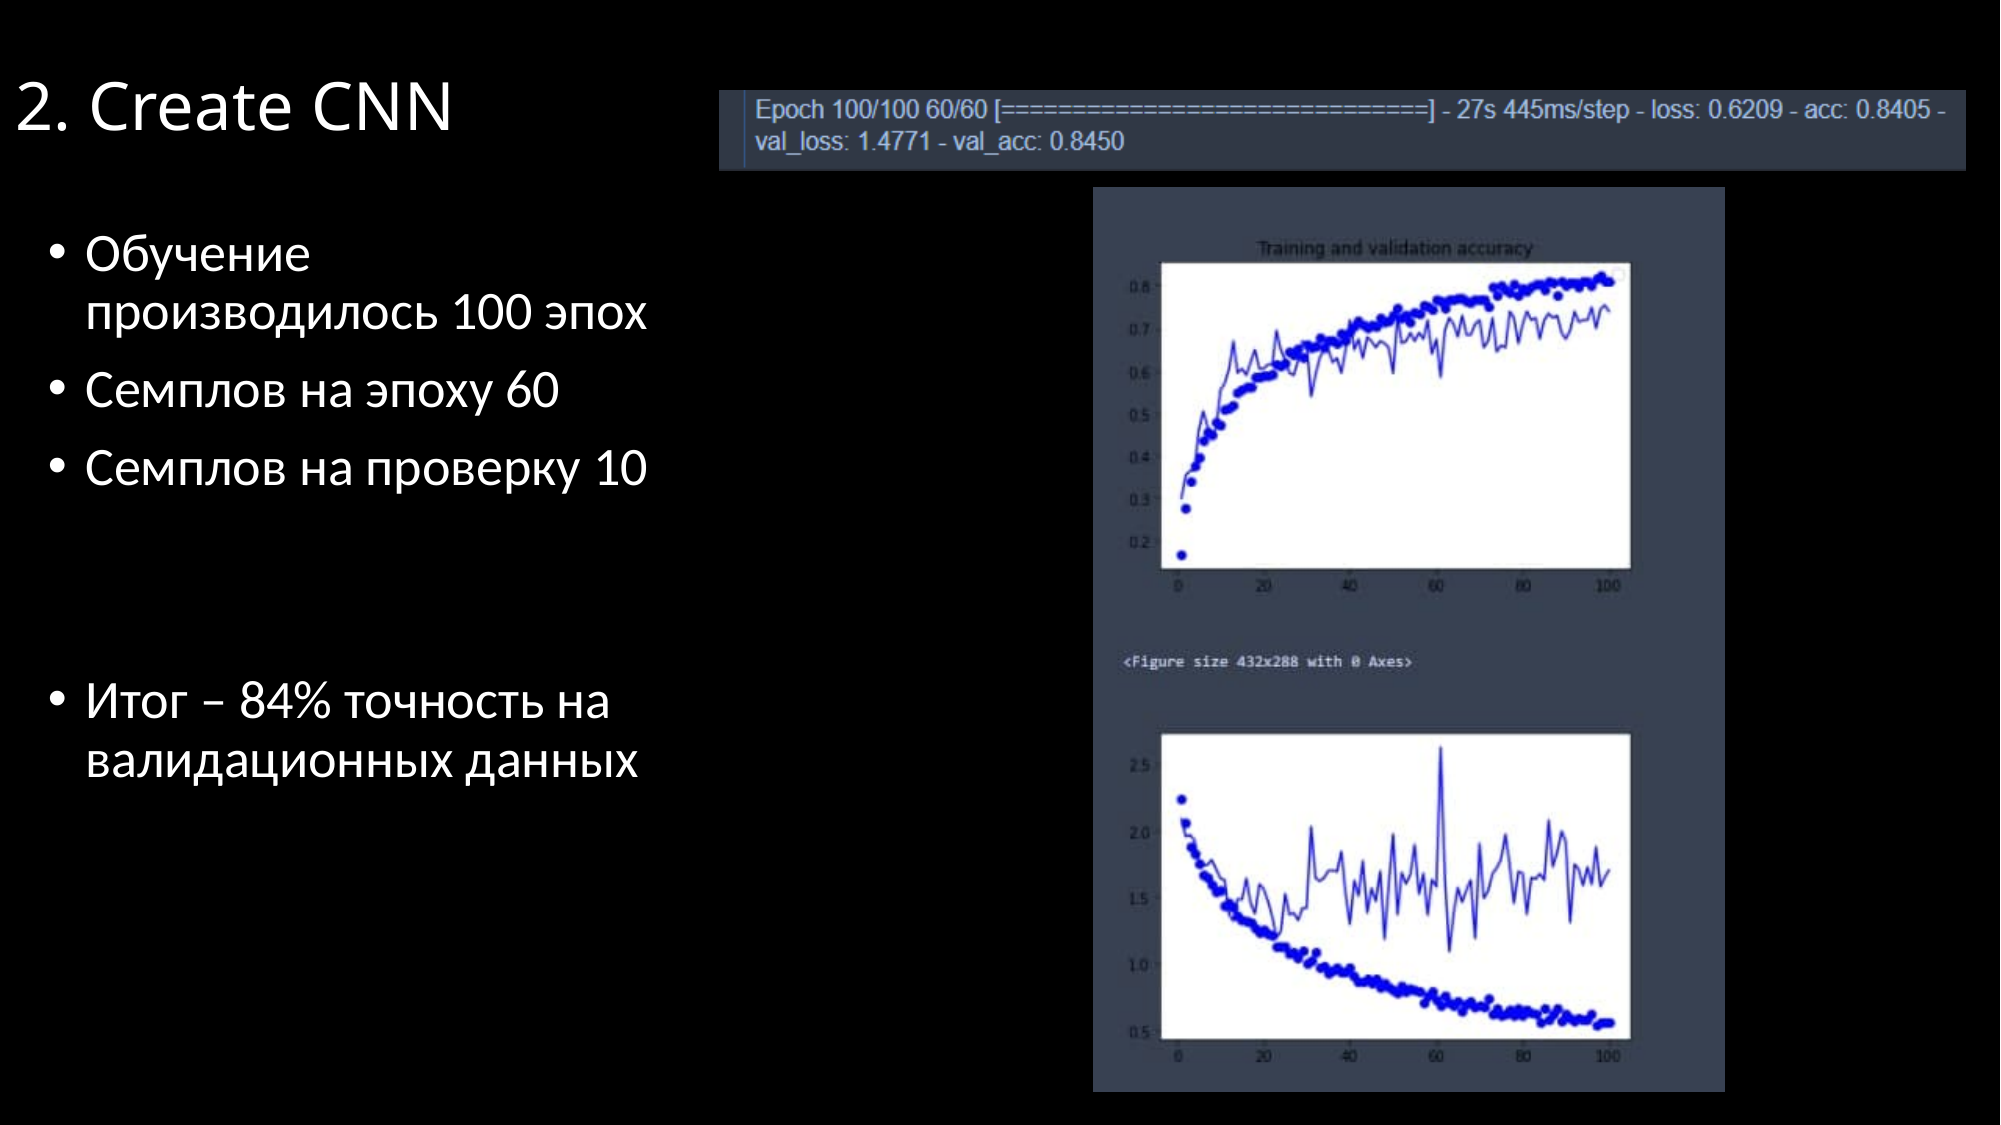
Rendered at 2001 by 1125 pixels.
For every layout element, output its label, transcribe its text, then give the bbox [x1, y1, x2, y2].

list Обучение производилось 100 эпох Семплов на эпоху 60 Семплов на проверку 10 Итог – 84% точность на валидационных данных [32, 218, 675, 932]
picture [1093, 187, 1725, 1092]
text_box 2. Create CNN [0, 0, 1725, 218]
picture [719, 90, 1966, 171]
